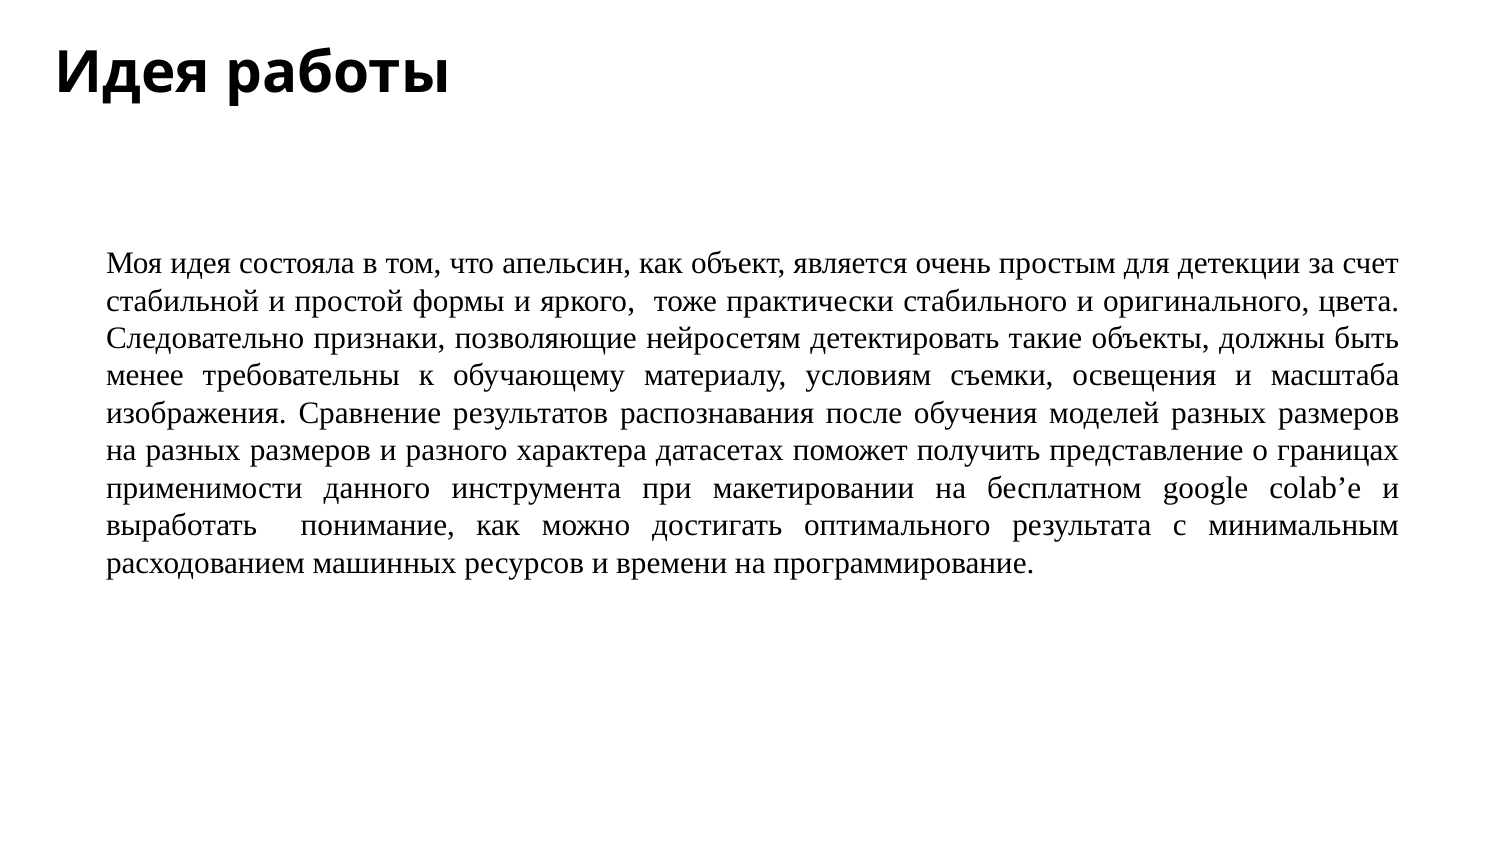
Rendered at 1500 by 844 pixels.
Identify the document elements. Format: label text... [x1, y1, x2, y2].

text_box Идея работы [54, 42, 1453, 109]
text_box Моя идея состояла в том, что апельсин, как объект, является очень простым для детекции за счет стабильной и простой формы и яркого, тоже практически стабильного и оригинального, цвета. Следовательно признаки, позволяющие нейросетям детектировать такие объекты, должны быть менее требовательны к обучающему материалу, условиям съемки, освещения и масштаба изображения. Сравнение результатов распознавания после обучения моделей разных размеров на разных размеров и разного характера датасетах поможет получить представление о границах применимости данного инструмента при макетировании на бесплатном google colab’е и выработать понимание, как можно достигать оптимального результата с минимальным расходованием машинных ресурсов и времени на программирование. [91, 227, 1416, 643]
